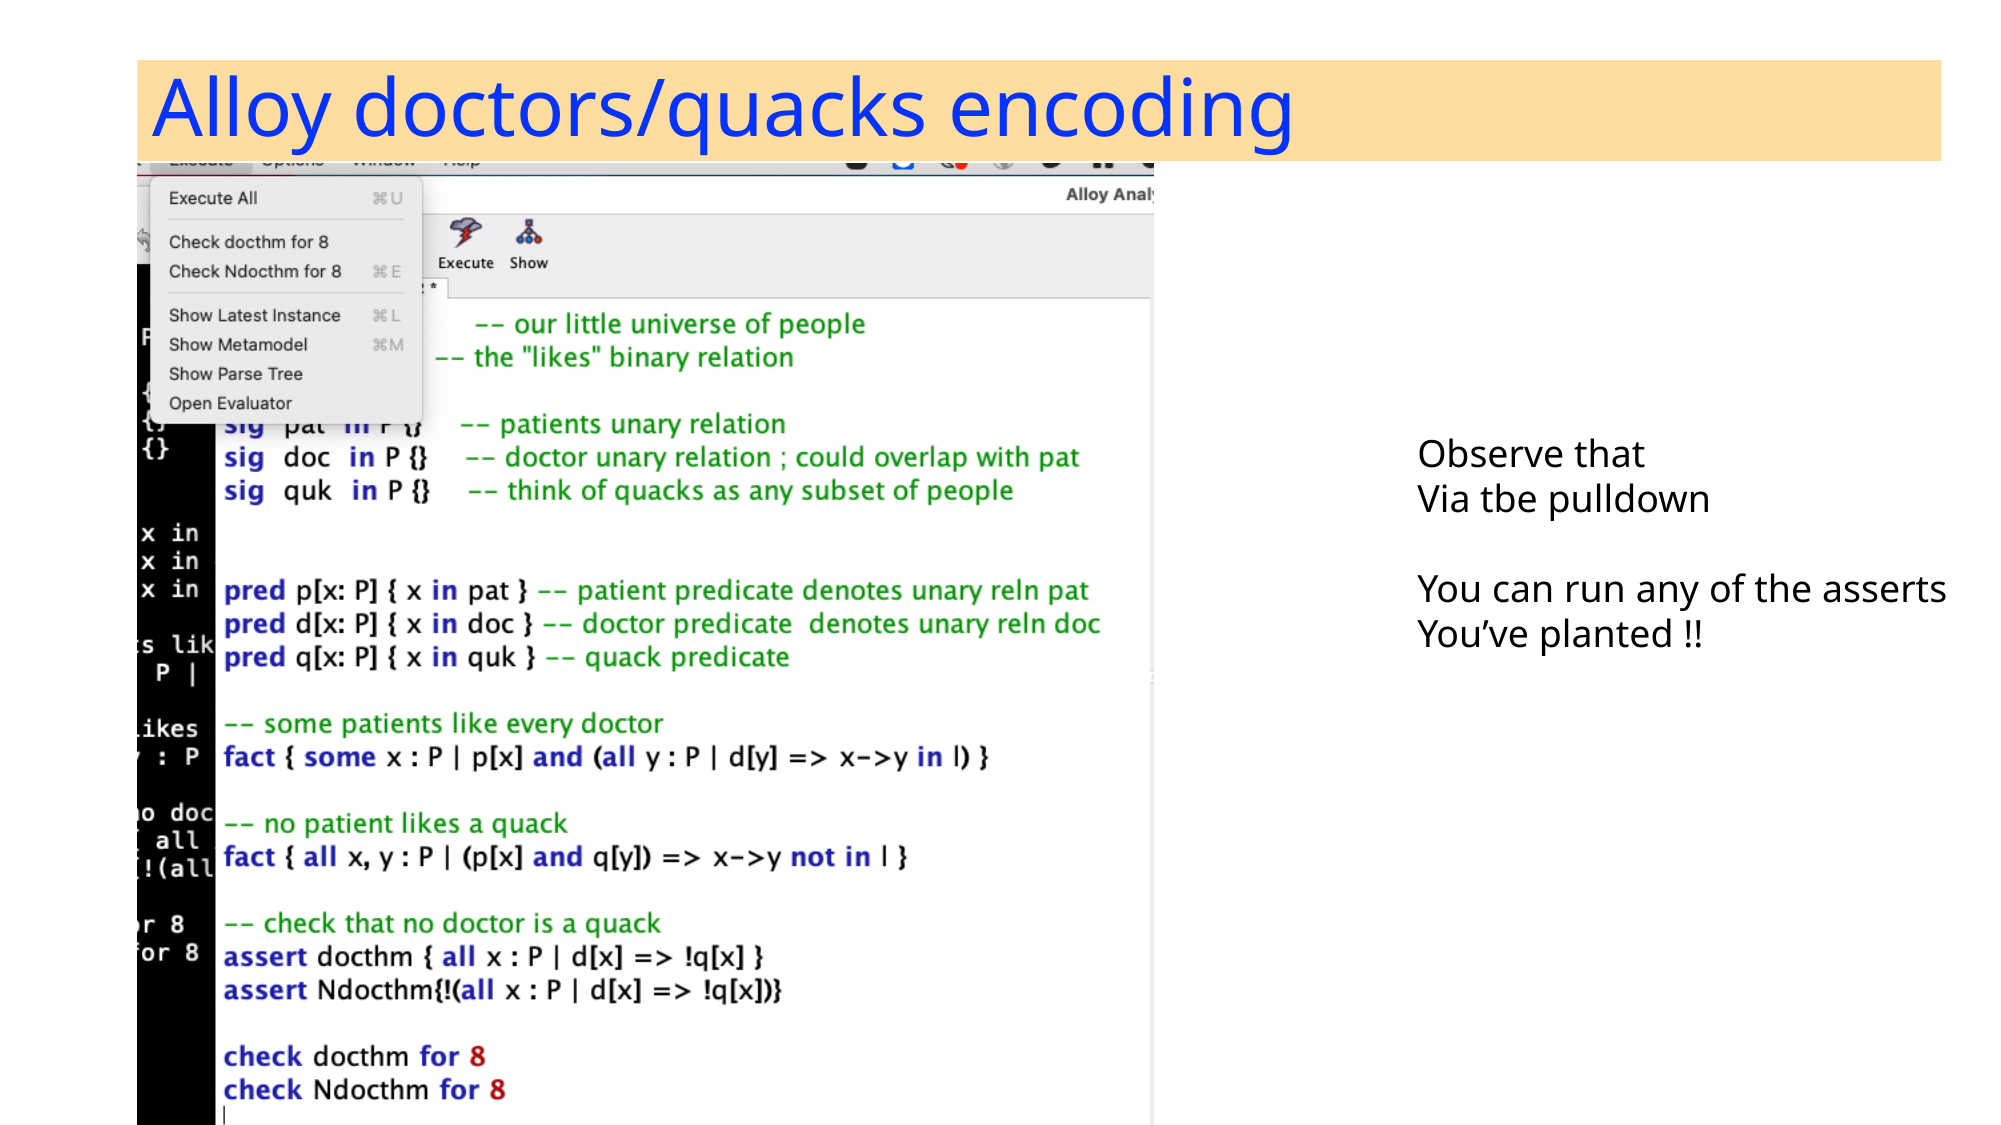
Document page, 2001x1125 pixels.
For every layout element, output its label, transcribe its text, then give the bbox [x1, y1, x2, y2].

picture [137, 163, 1154, 1125]
text_box Observe that Via tbe pulldown You can run any of the asserts You’ve planted !! [1402, 422, 1973, 663]
title Alloy doctors/quacks encoding [137, 59, 1942, 162]
